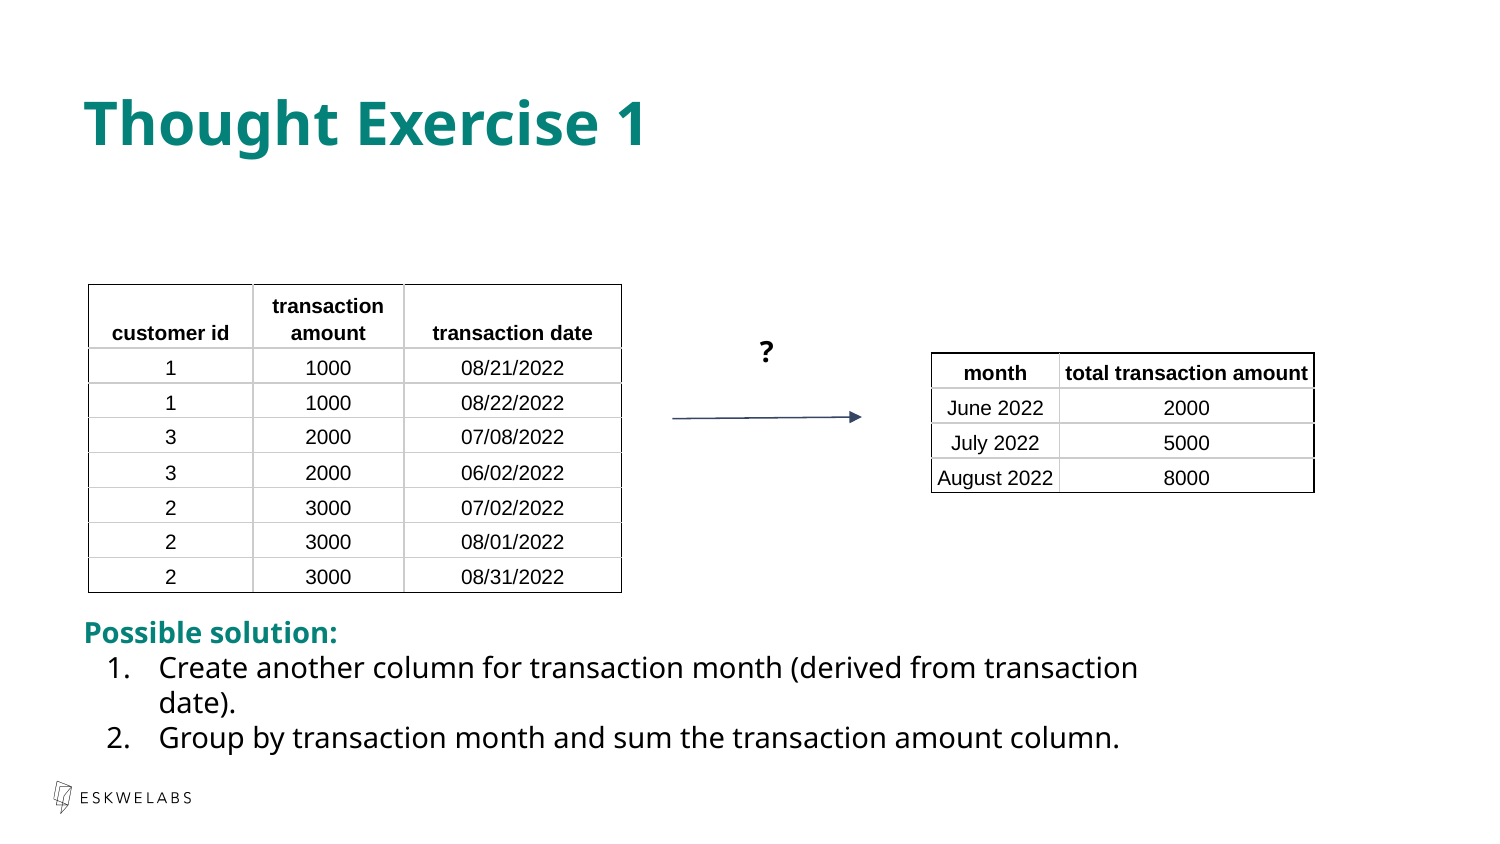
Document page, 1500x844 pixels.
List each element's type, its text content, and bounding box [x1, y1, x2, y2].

table_cell 3000 [254, 523, 403, 557]
table_header month [932, 354, 1059, 387]
table_cell 1000 [254, 349, 403, 382]
table_header transaction amount [254, 285, 403, 347]
table_cell 08/22/2022 [405, 384, 621, 417]
table_cell 1 [89, 349, 252, 382]
table_cell 5000 [1060, 424, 1313, 457]
table_cell 1 [89, 384, 252, 417]
table_cell 07/08/2022 [405, 418, 621, 452]
table_cell 3 [89, 453, 252, 487]
table_cell 2000 [1060, 389, 1313, 422]
table_header total transaction amount [1060, 354, 1313, 387]
table_cell August 2022 [932, 459, 1059, 492]
text_box ? [730, 318, 804, 384]
text_box Thought Exercise 1 [68, 70, 997, 173]
table_cell June 2022 [932, 389, 1059, 422]
table_cell 2 [89, 488, 252, 522]
table_cell 08/31/2022 [405, 558, 621, 592]
table_cell 1000 [254, 384, 403, 417]
table_cell 07/02/2022 [405, 488, 621, 522]
table_header transaction date [405, 285, 621, 347]
table_cell 06/02/2022 [405, 453, 621, 487]
table_cell 2000 [254, 418, 403, 452]
picture [37, 778, 207, 820]
table_cell 2 [89, 523, 252, 557]
table_cell July 2022 [932, 424, 1059, 457]
table_cell 2000 [254, 453, 403, 487]
table_cell 2 [89, 558, 252, 592]
table_cell 3 [89, 418, 252, 452]
table_cell 08/21/2022 [405, 349, 621, 382]
table_cell 8000 [1060, 459, 1313, 492]
table_header customer id [89, 285, 252, 347]
table_cell 3000 [254, 488, 403, 522]
table_cell 08/01/2022 [405, 523, 621, 557]
table_cell 3000 [254, 558, 403, 592]
text_box Possible solution: Create another column for transaction month (derived from transaction date). Group by transaction month and sum the transaction amount column. [68, 599, 1163, 770]
